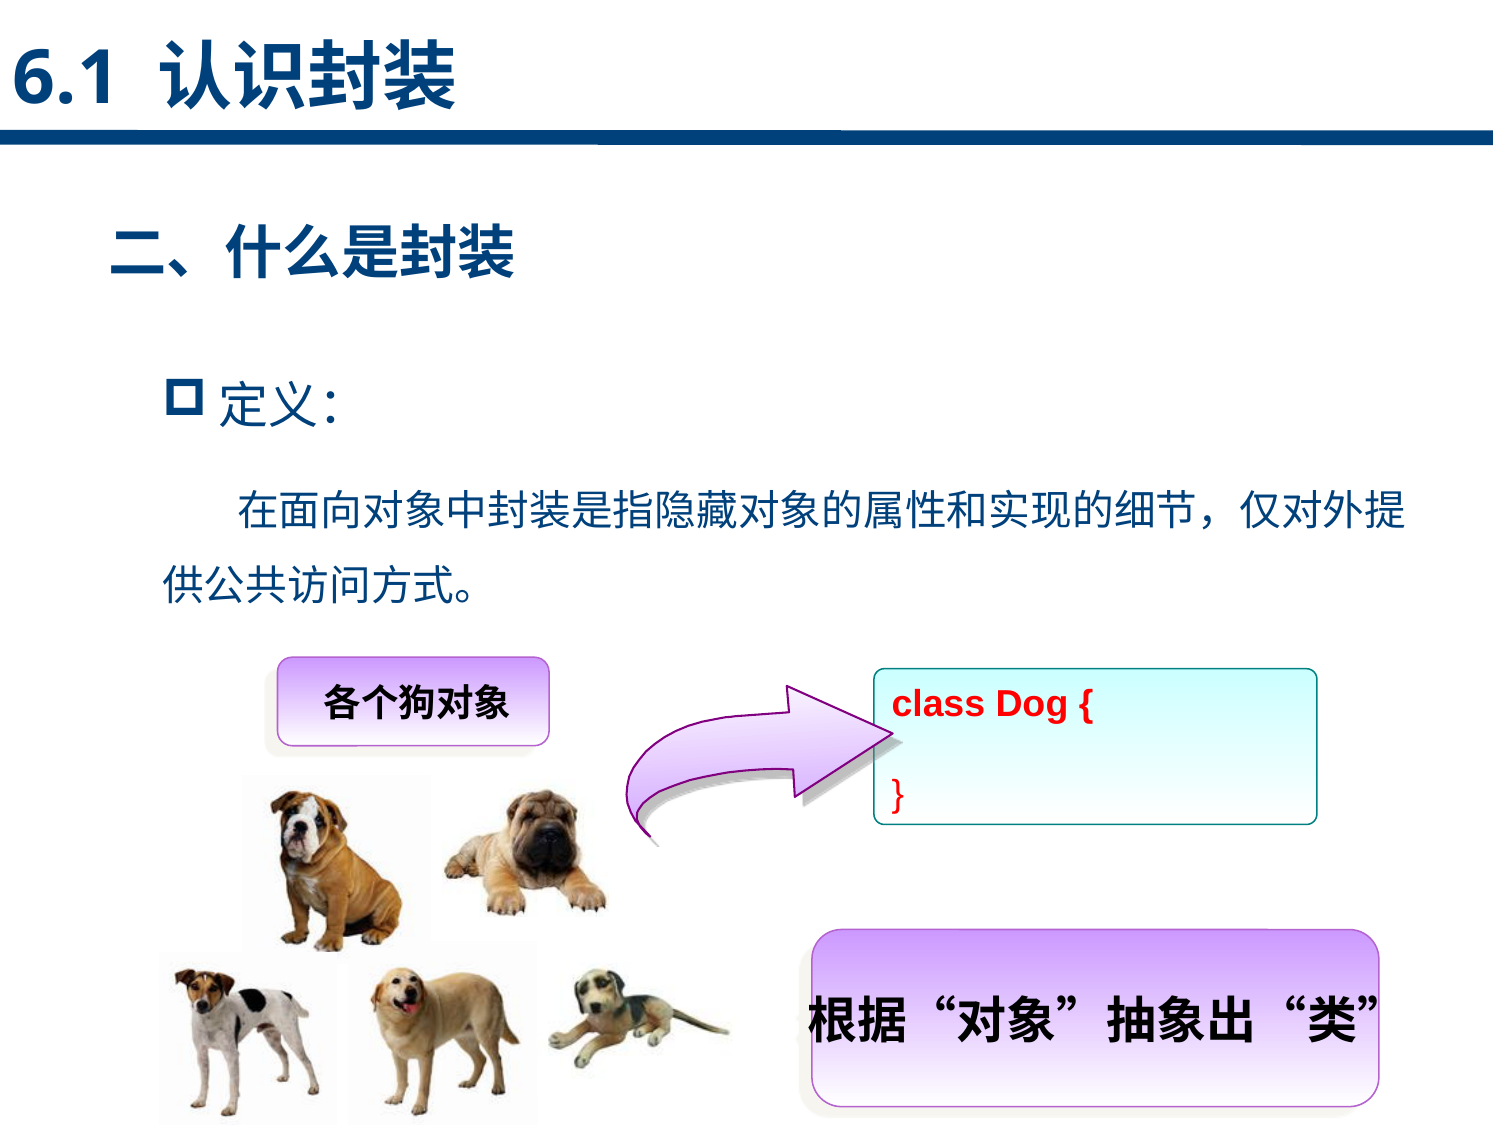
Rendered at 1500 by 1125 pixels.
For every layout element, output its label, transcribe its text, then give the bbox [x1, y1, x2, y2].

text_box 6.1 认识封装 [0, 21, 473, 127]
text_box class Dog { } [873, 668, 1317, 825]
text_box [626, 685, 893, 837]
text_box 各个狗对象 [277, 657, 550, 746]
text_box 定义： 在面向对象中封装是指隐藏对象的属性和实现的细节，仅对外提供公共访问方式。 [147, 335, 1435, 616]
picture [442, 779, 609, 918]
text_box 二、什么是封装 [5, 172, 1317, 293]
picture [159, 774, 739, 1125]
text_box 根据“对象”抽象出“类” [811, 929, 1379, 1107]
